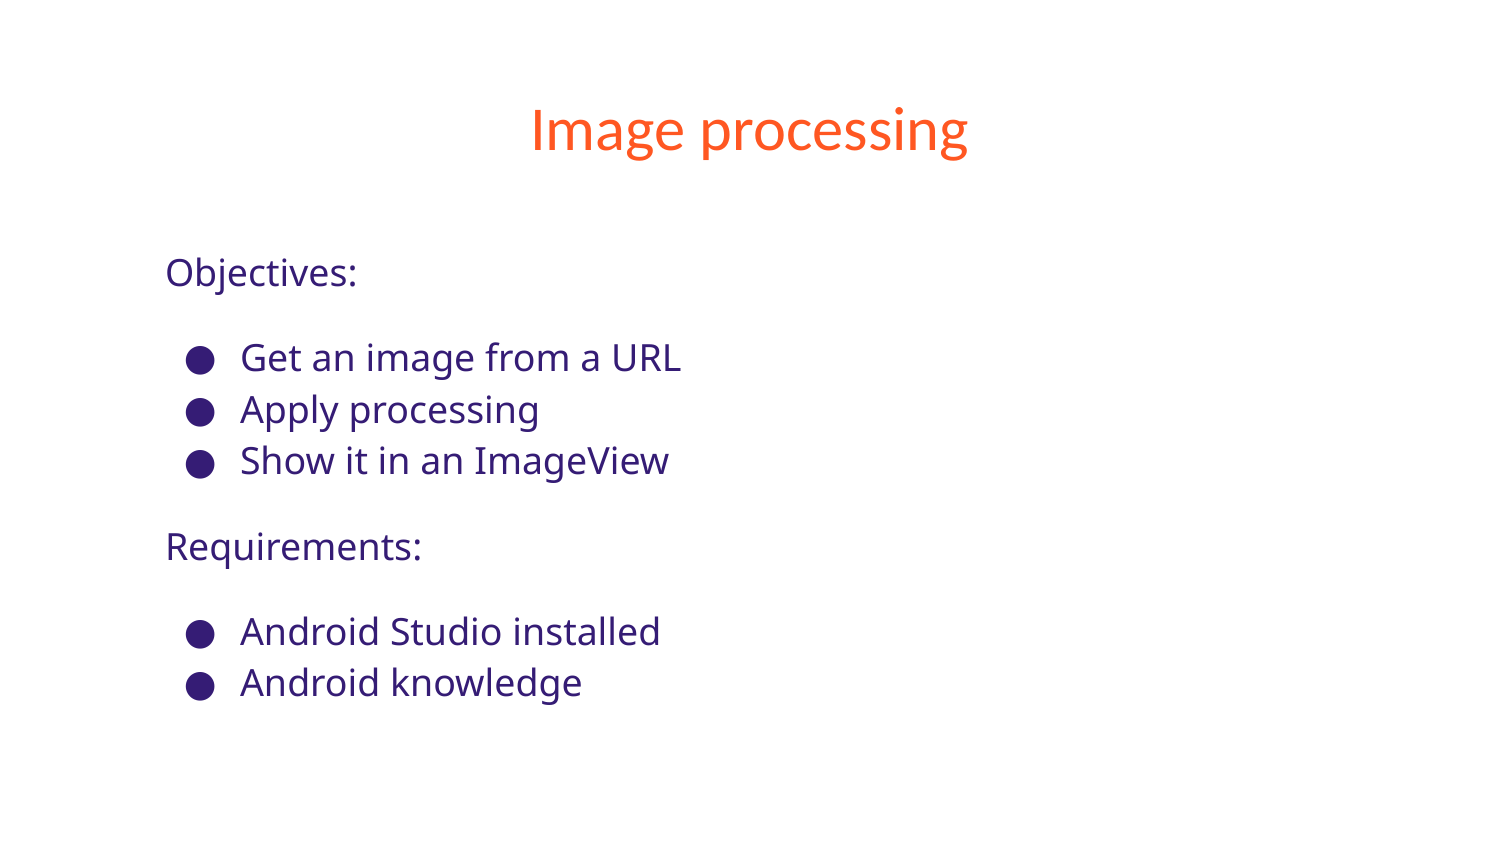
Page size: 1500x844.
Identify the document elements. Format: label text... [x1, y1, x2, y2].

list Objectives: Get an image from a URL Apply processing Show it in an ImageView Requirements: Android Studio installed Android knowledge [150, 227, 1351, 788]
title Image processing [51, 72, 1449, 167]
